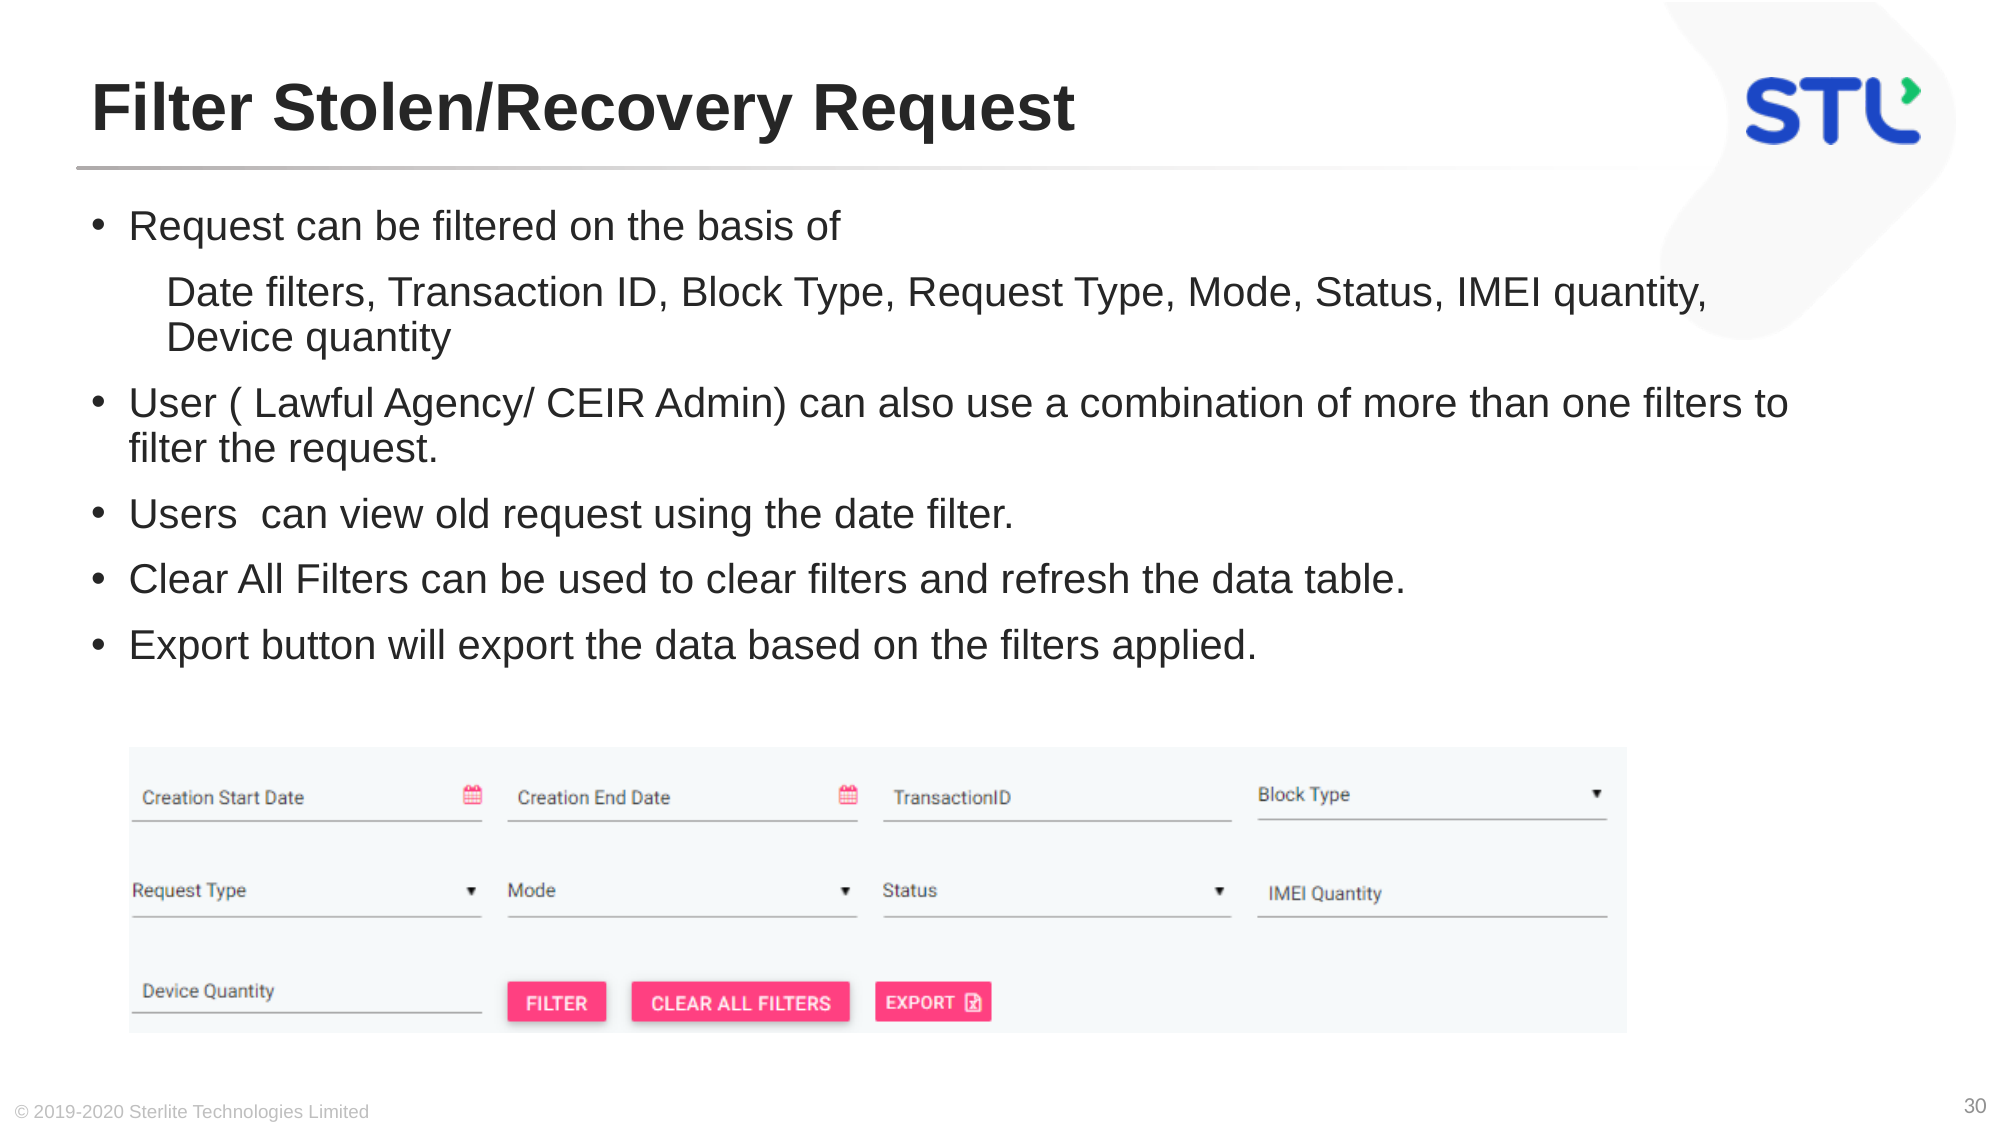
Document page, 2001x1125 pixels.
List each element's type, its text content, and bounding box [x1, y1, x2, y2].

picture [128, 747, 1628, 1034]
title Filter Stolen/Recovery Request [76, 37, 1564, 170]
slide_number 30 [1955, 1083, 1997, 1122]
list Request can be filtered on the basis of Date filters, Transaction ID, Block Type, Request Type, Mode, Status, IMEI quantity, Device quantity User ( Lawful Agency/ CEIR Admin) can also use a combination of more than one filters to filter the request. Users can view old request using the date filter. Clear All Filters can be used to clear filters and refresh the data table. Export button will export the data based on the filters applied. [76, 196, 1829, 698]
footer © 2019-2020 Sterlite Technologies Limited [0, 1083, 455, 1125]
picture [1746, 77, 1921, 145]
